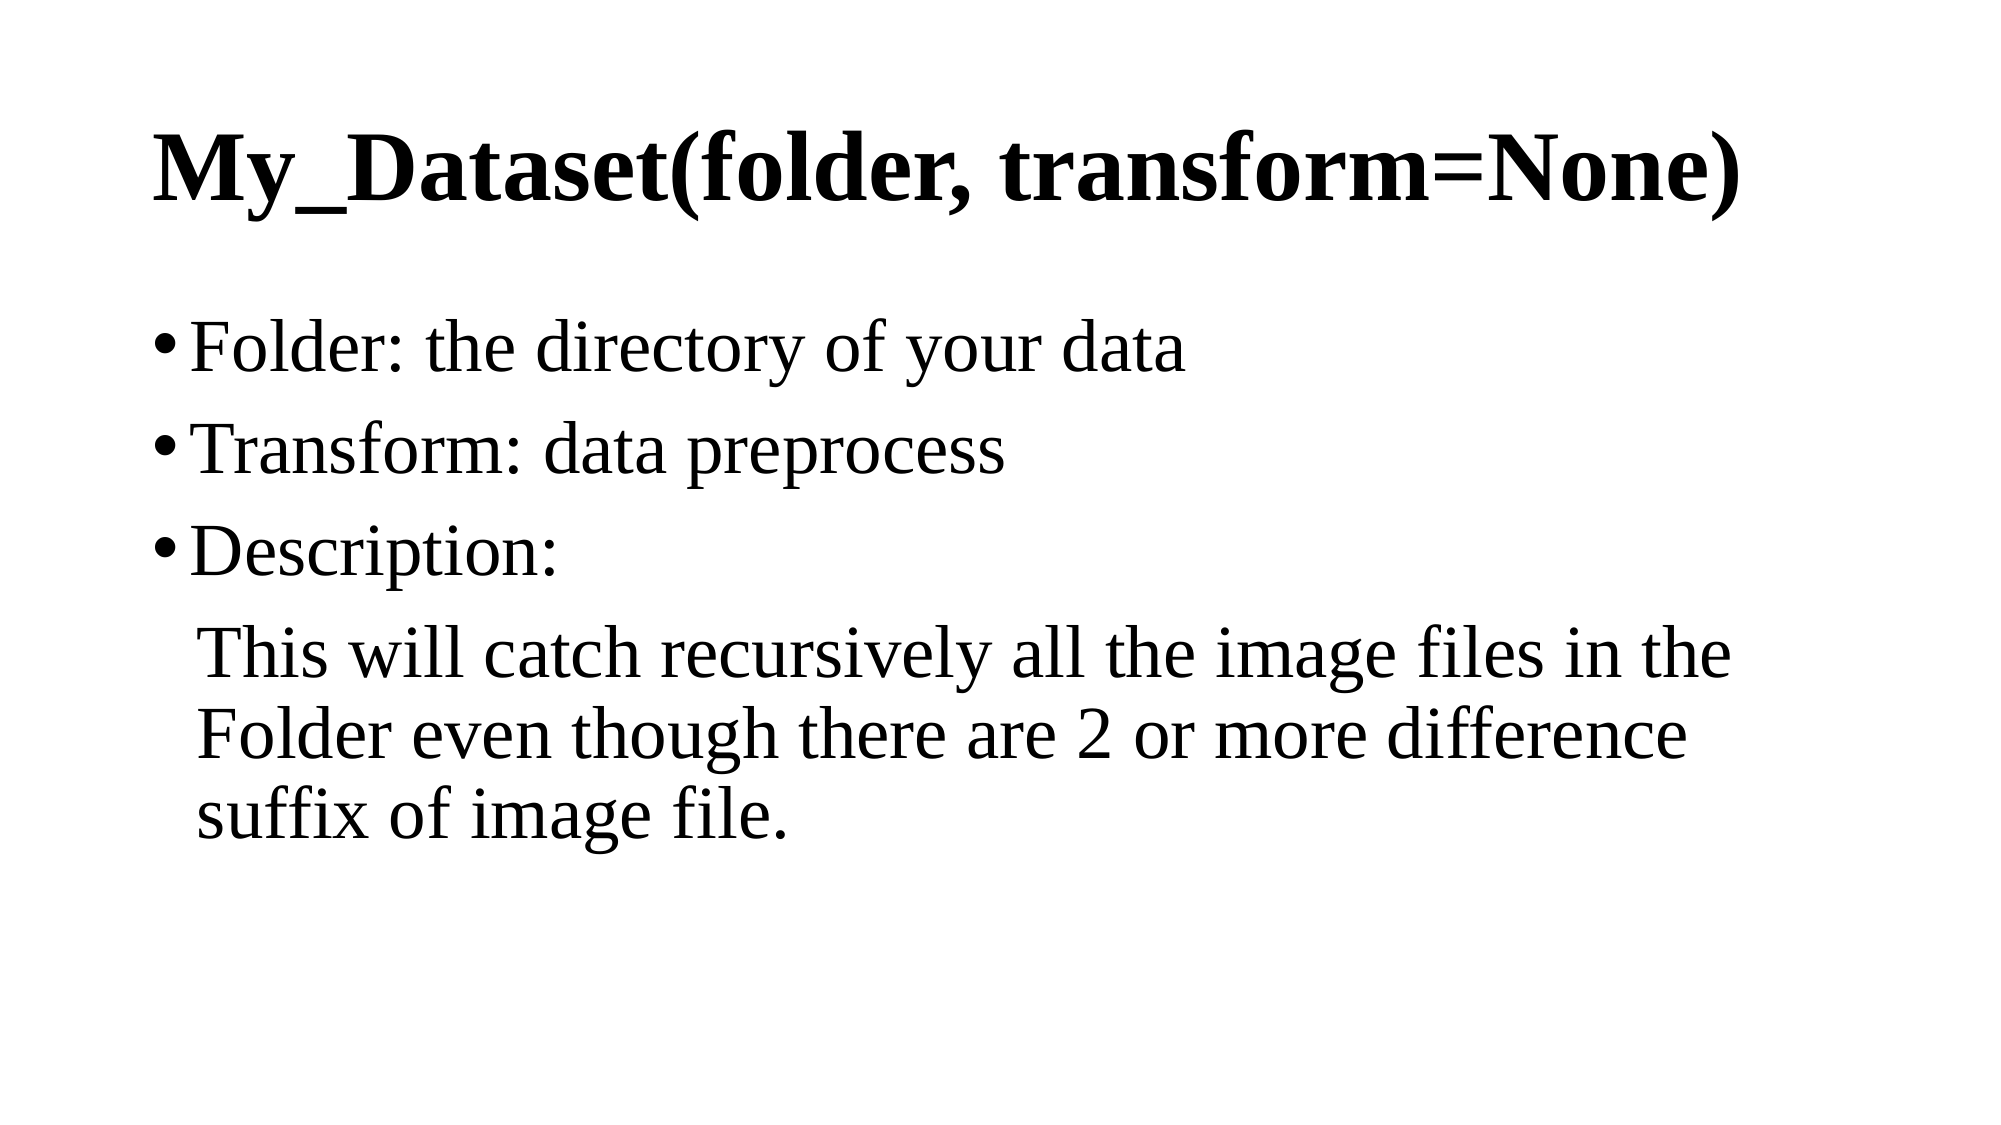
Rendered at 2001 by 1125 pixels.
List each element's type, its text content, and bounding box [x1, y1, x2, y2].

title My_Dataset(folder, transform=None) [137, 59, 1863, 278]
list Folder: the directory of your data Transform: data preprocess Description: This will catch recursively all the image files in the Folder even though there are 2 or more difference suffix of image file. [137, 299, 1863, 1014]
